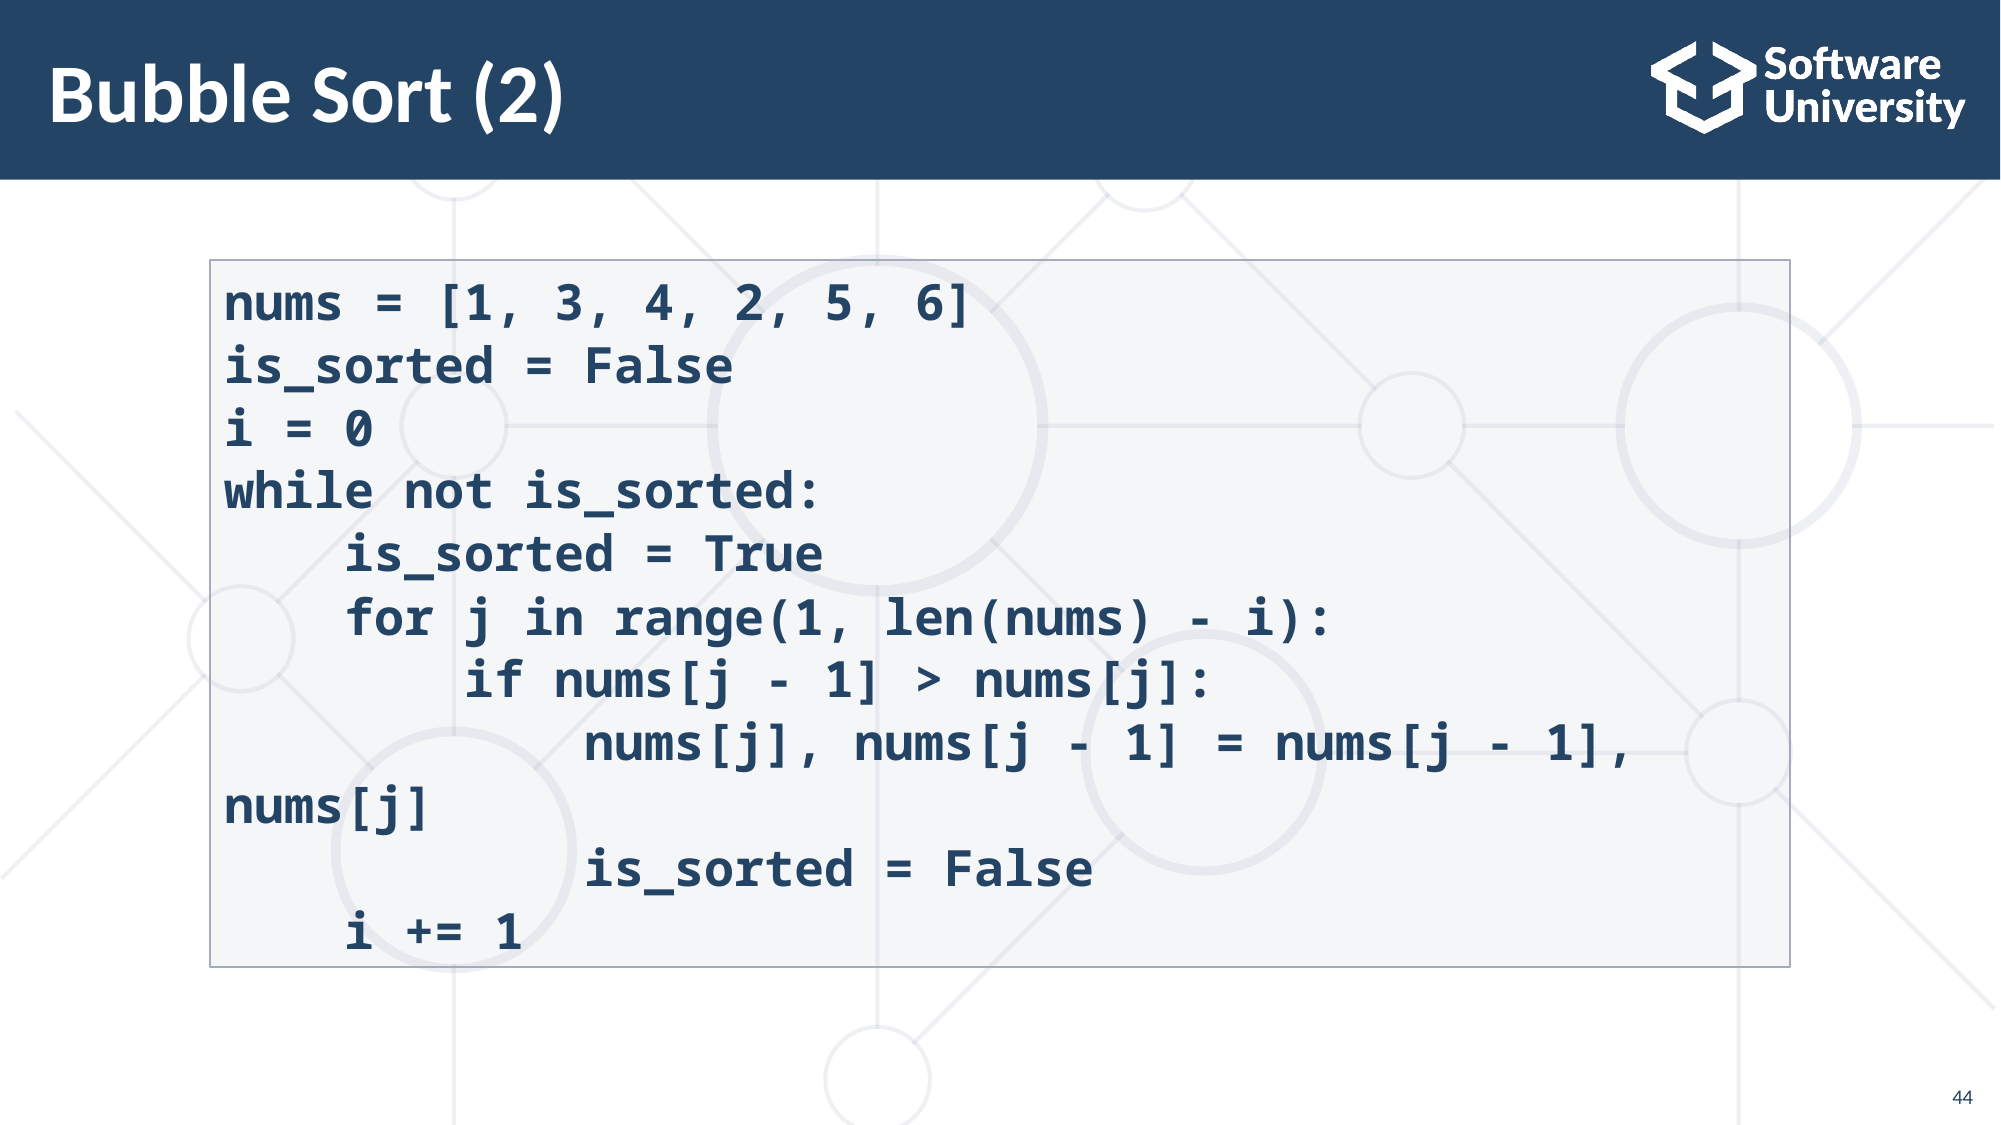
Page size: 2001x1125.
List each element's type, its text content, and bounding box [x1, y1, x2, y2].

slide_number 44 [1927, 1067, 1989, 1117]
title Bubble Sort (2) [31, 16, 1625, 162]
picture [1651, 41, 1966, 134]
text_box nums = [1, 3, 4, 2, 5, 6] is_sorted = False i = 0 while not is_sorted: is_sorted = True for j in range(1, len(nums) - i): if nums[j - 1] > nums[j]: nums[j], nums[j - 1] = nums[j - 1], nums[j] is_sorted = False i += 1 [210, 259, 1790, 967]
